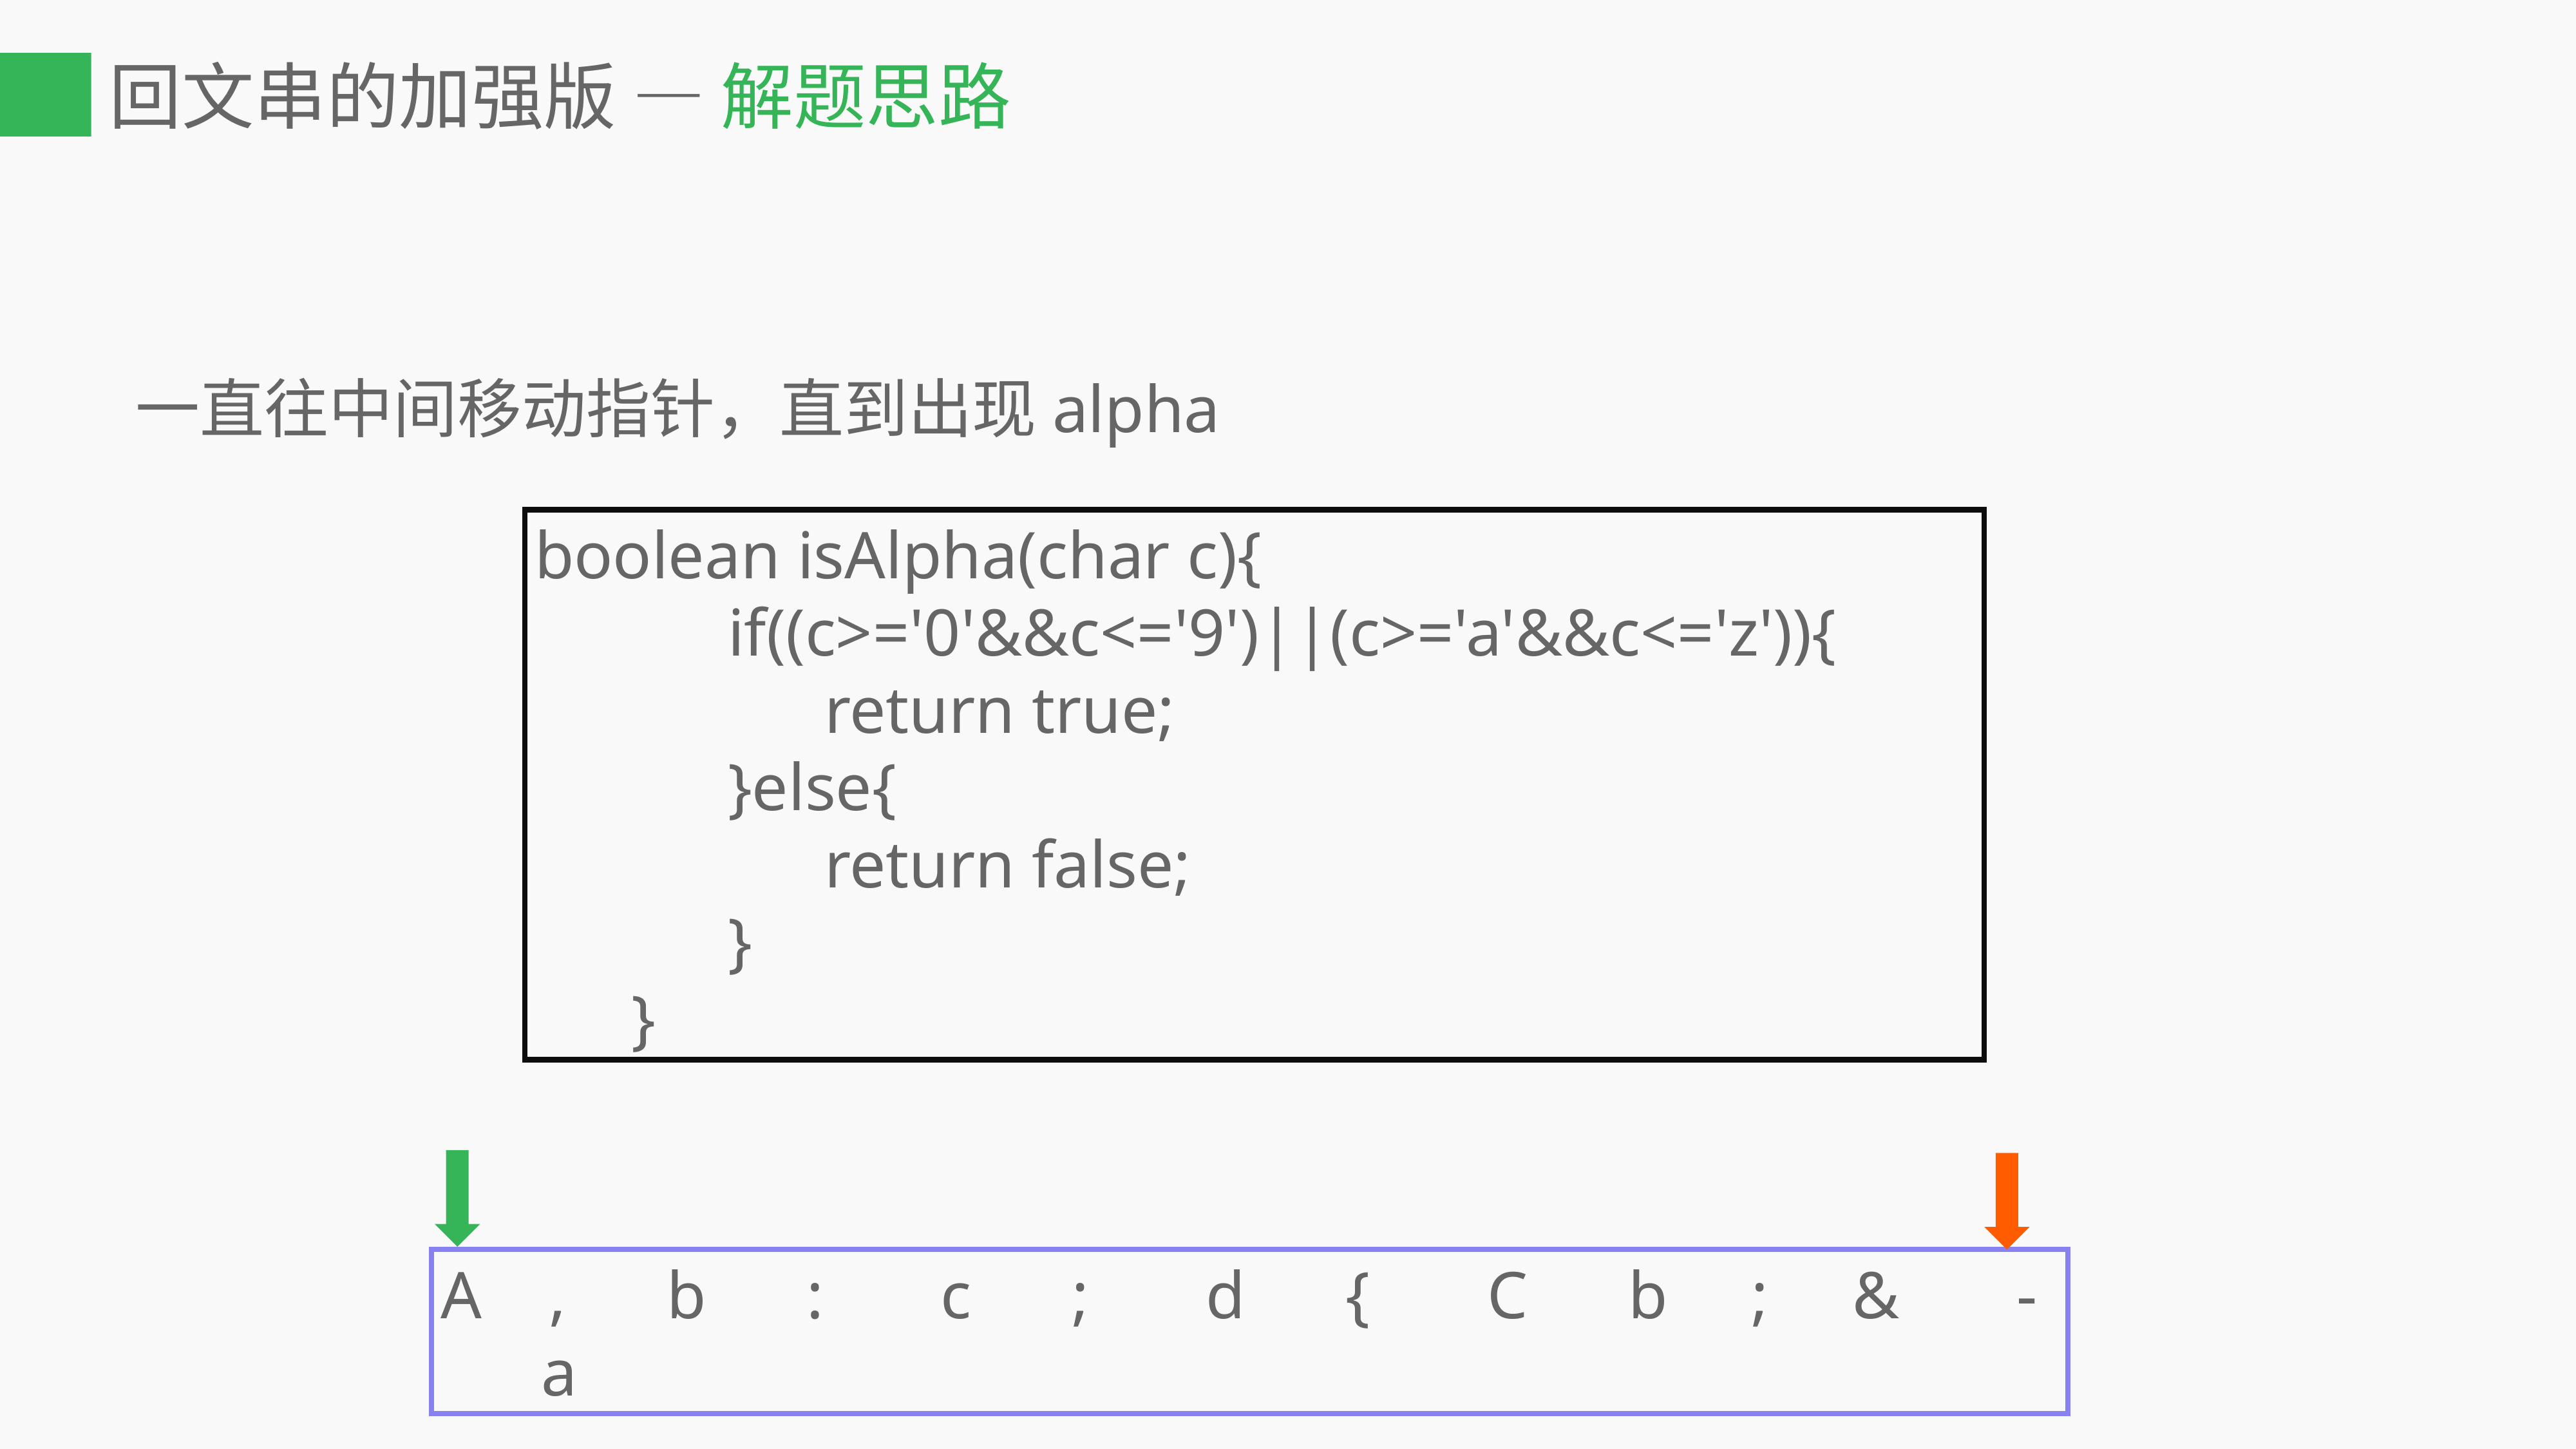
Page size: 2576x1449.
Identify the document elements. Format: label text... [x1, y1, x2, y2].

text_box [435, 1150, 480, 1247]
subtitle 一直往中间移动指针，直到出现alpha [115, 337, 2461, 1424]
picture [0, 53, 91, 137]
text_box boolean isAlpha(char c){ if((c>='0'&&c<='9')||(c>='a'&&c<='z')){ return true; }else{ return false; } } [525, 509, 1985, 1060]
title 回文串的加强版 — 解题思路 [108, 44, 2540, 144]
text_box [1984, 1153, 2030, 1250]
text_box A , b : c ; d { C b ; & - a [431, 1249, 2068, 1414]
